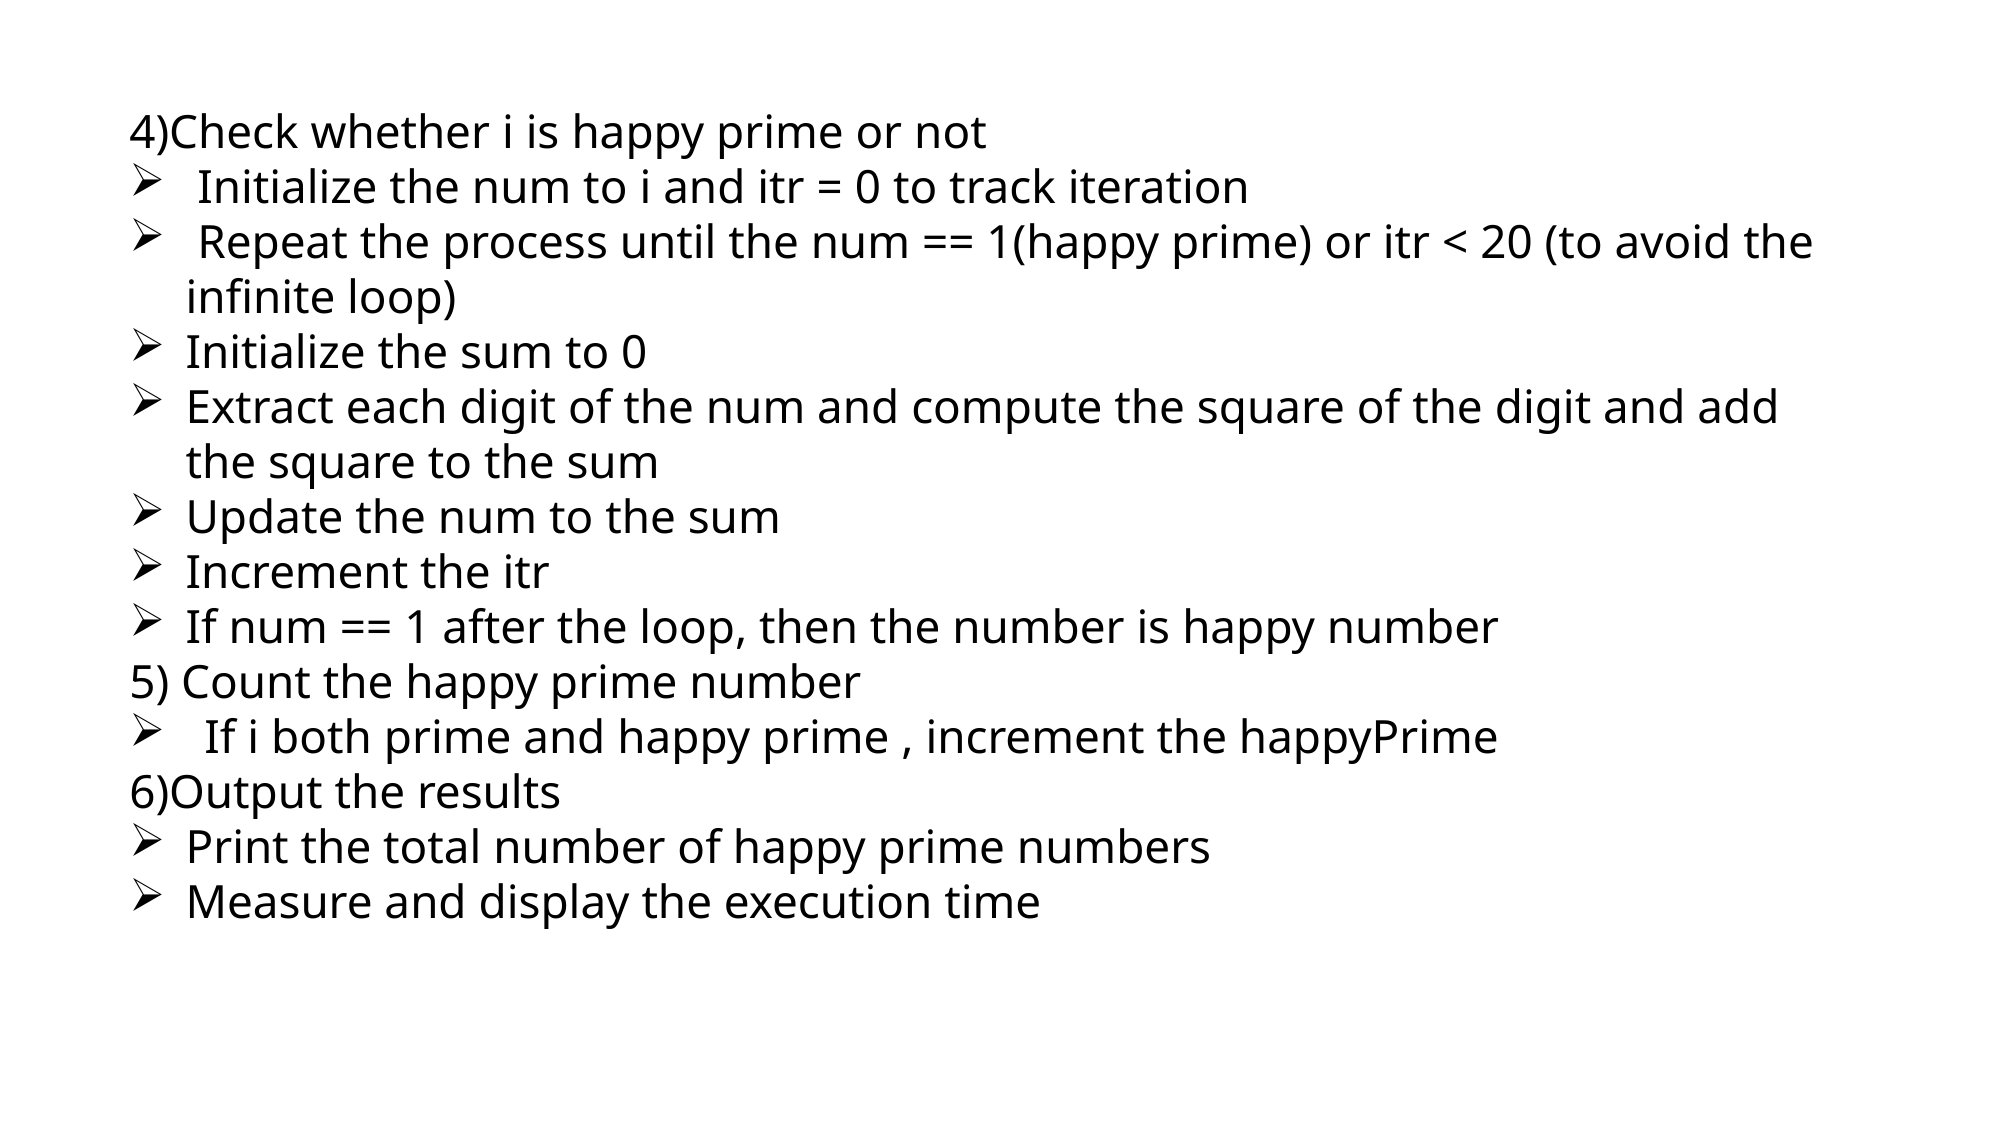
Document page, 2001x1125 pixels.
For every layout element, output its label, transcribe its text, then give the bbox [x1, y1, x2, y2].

text_box 4)Check whether i is happy prime or not Initialize the num to i and itr = 0 to track iteration Repeat the process until the num == 1(happy prime) or itr < 20 (to avoid the infinite loop) Initialize the sum to 0 Extract each digit of the num and compute the square of the digit and add the square to the sum Update the num to the sum Increment the itr If num == 1 after the loop, then the number is happy number 5) Count the happy prime number If i both prime and happy prime , increment the happyPrime 6)Output the results Print the total number of happy prime numbers Measure and display the execution time [114, 95, 1844, 991]
